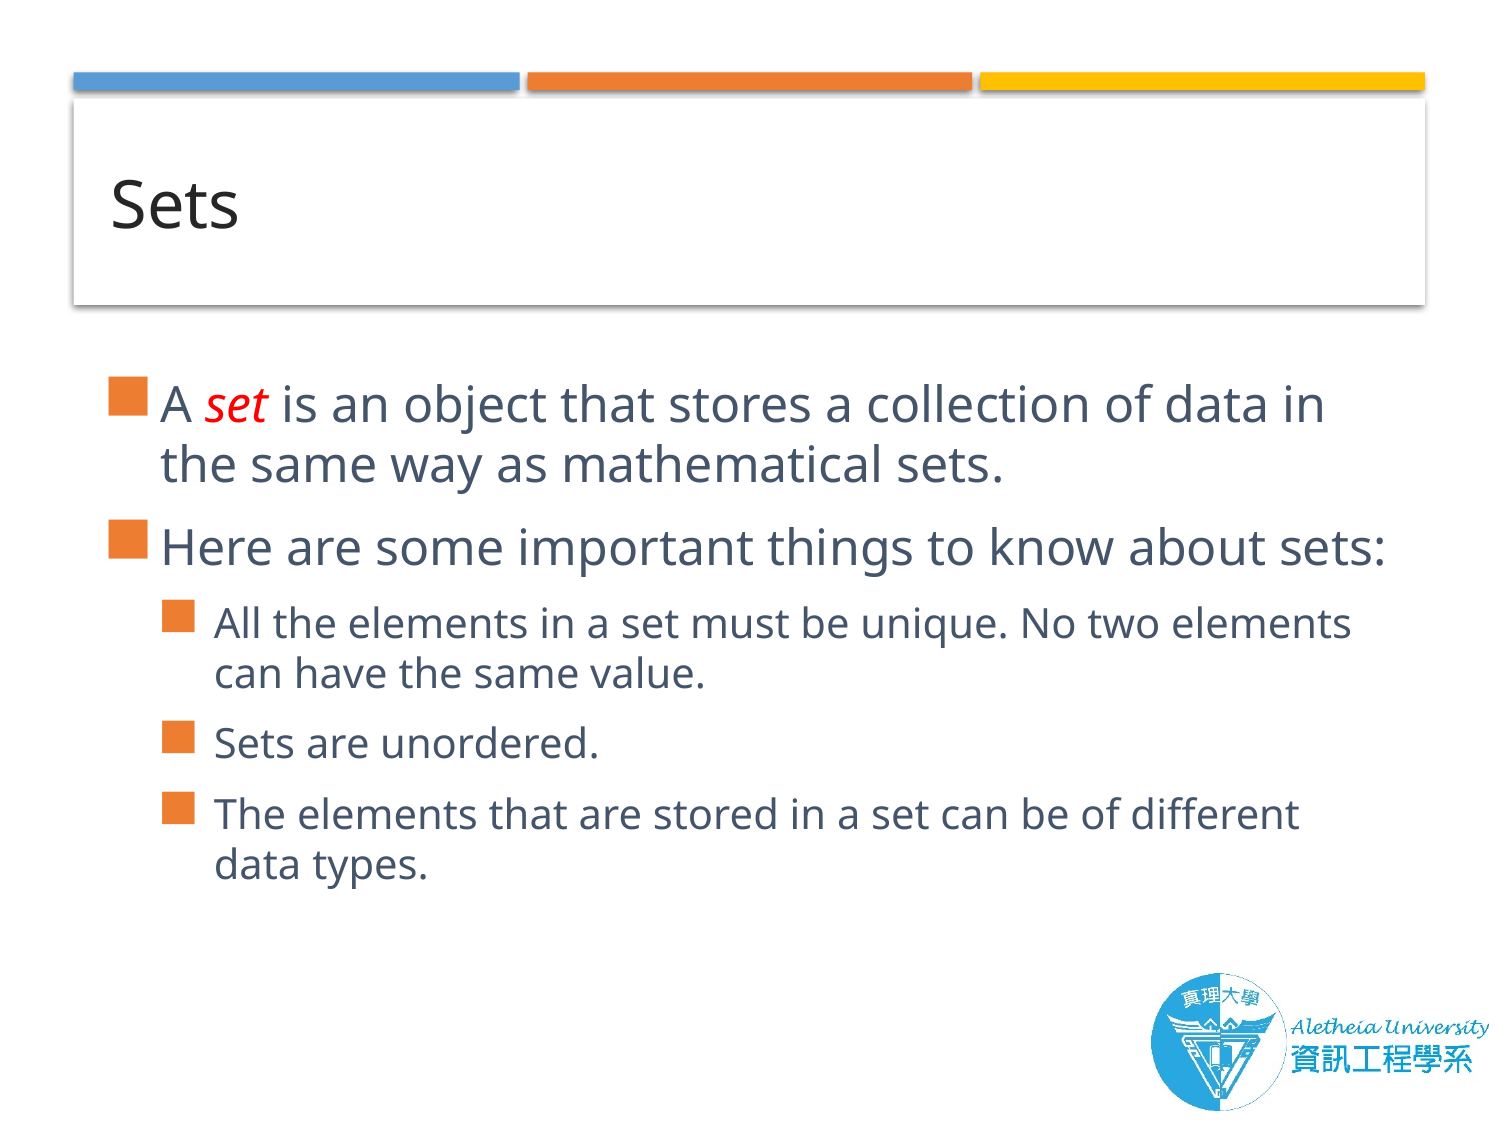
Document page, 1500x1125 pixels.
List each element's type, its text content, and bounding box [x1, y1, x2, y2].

picture [1151, 973, 1489, 1111]
list A set is an object that stores a collection of data in the same way as mathematical sets. Here are some important things to know about sets: All the elements in a set must be unique. No two elements can have the same value. Sets are unordered. The elements that are stored in a set can be of different data types. [95, 365, 1406, 962]
title Sets [95, 112, 1406, 291]
